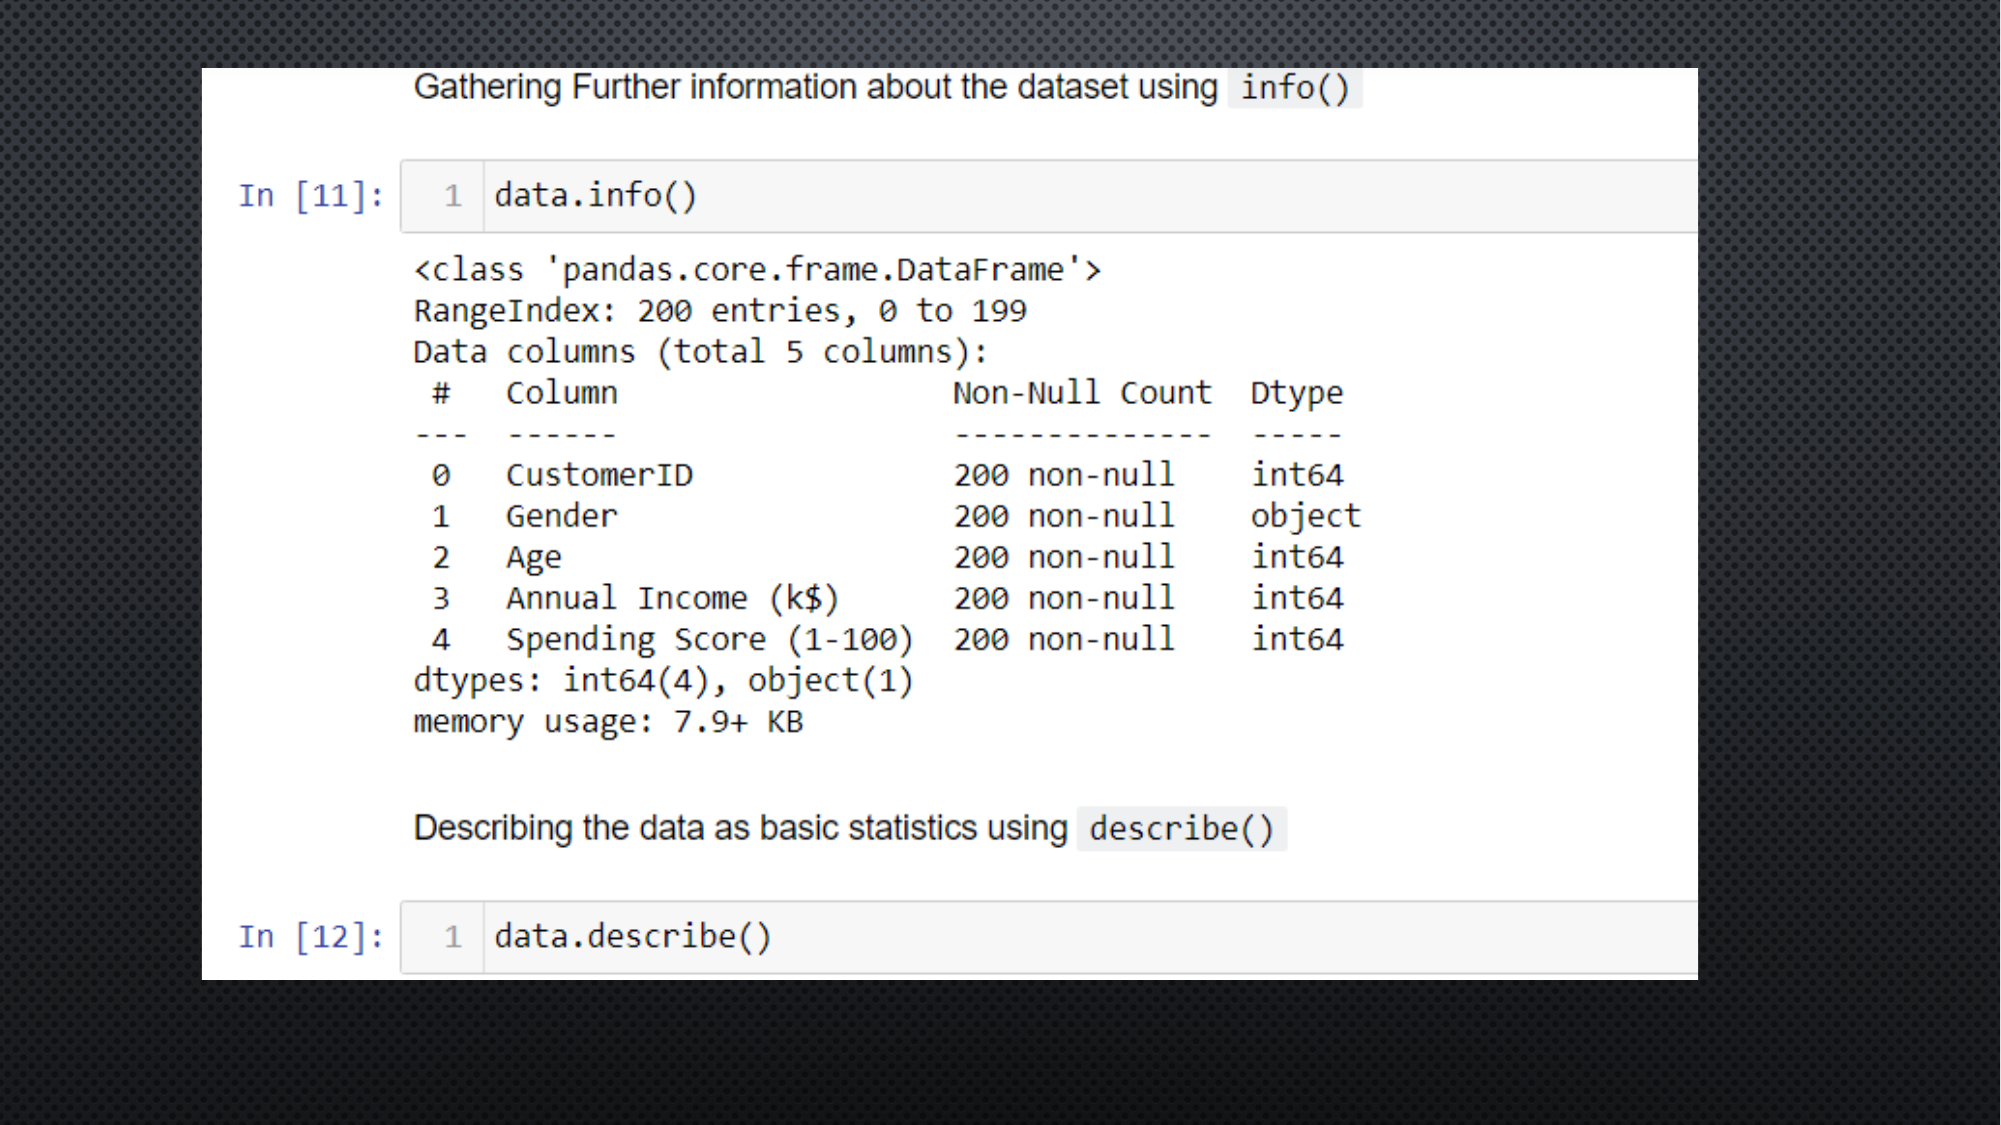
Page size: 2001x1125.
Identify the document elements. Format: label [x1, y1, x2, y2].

picture [201, 68, 1699, 980]
